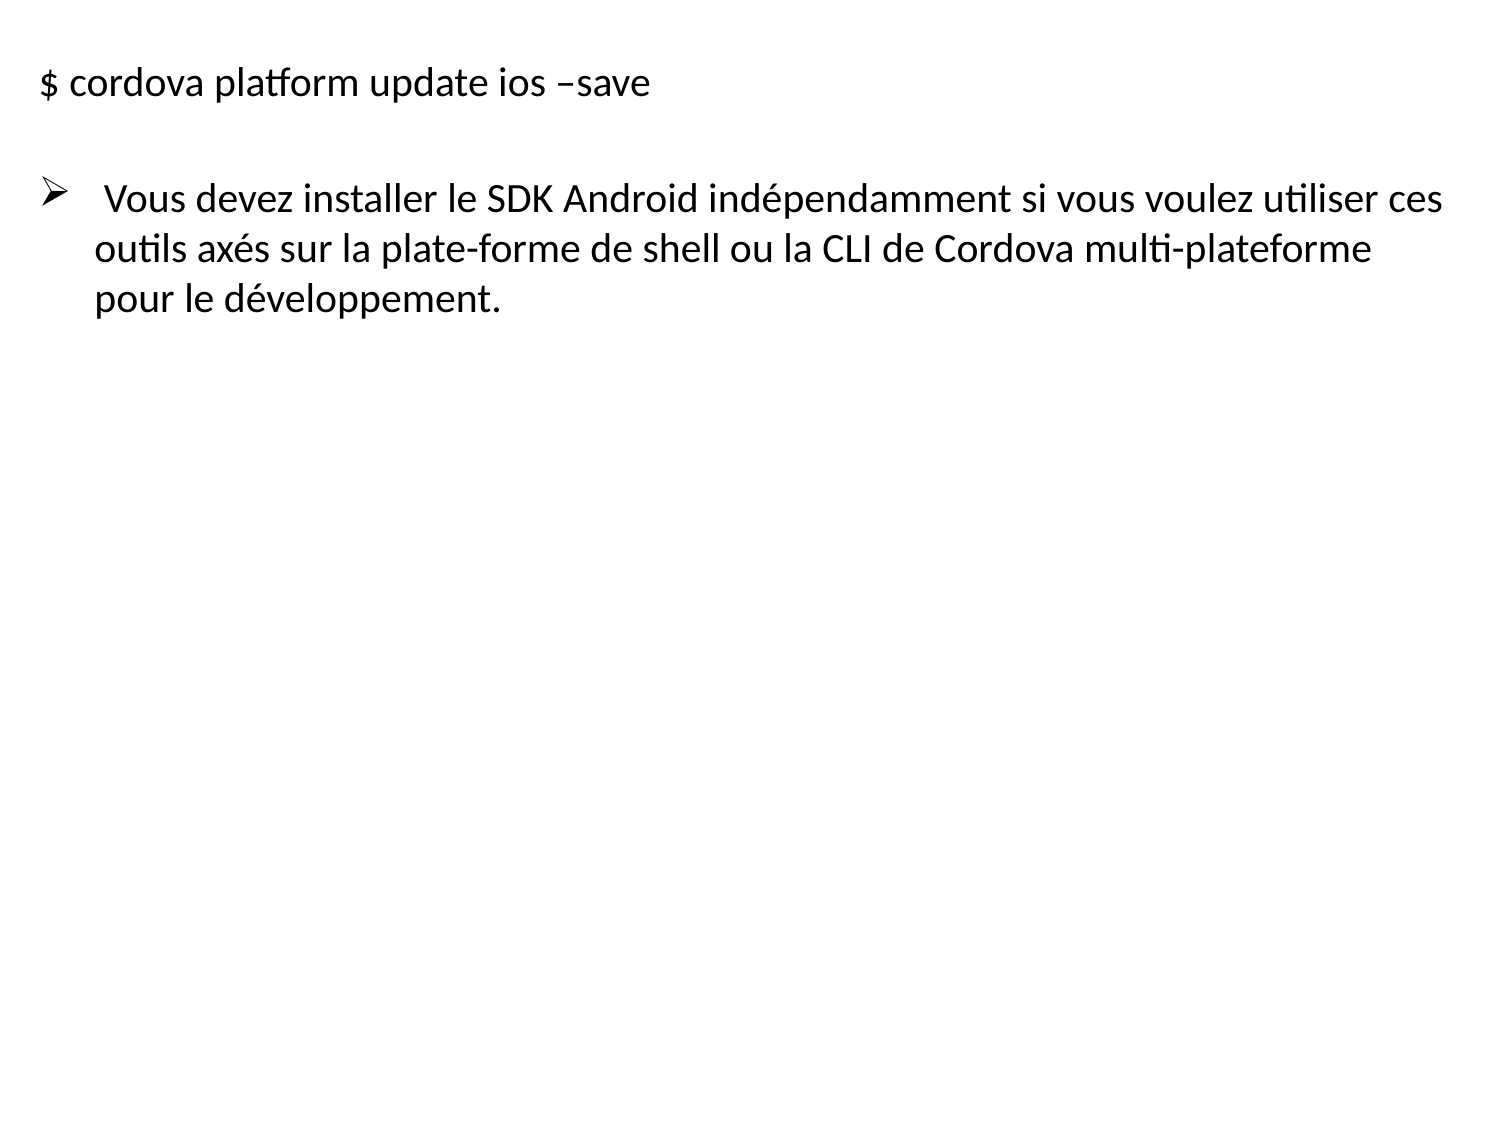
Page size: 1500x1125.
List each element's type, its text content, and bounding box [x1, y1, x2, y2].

text_box $ cordova platform update ios –save Vous devez installer le SDK Android indépendamment si vous voulez utiliser ces outils axés sur la plate-forme de shell ou la CLI de Cordova multi-plateforme pour le développement. [23, 46, 1465, 1090]
